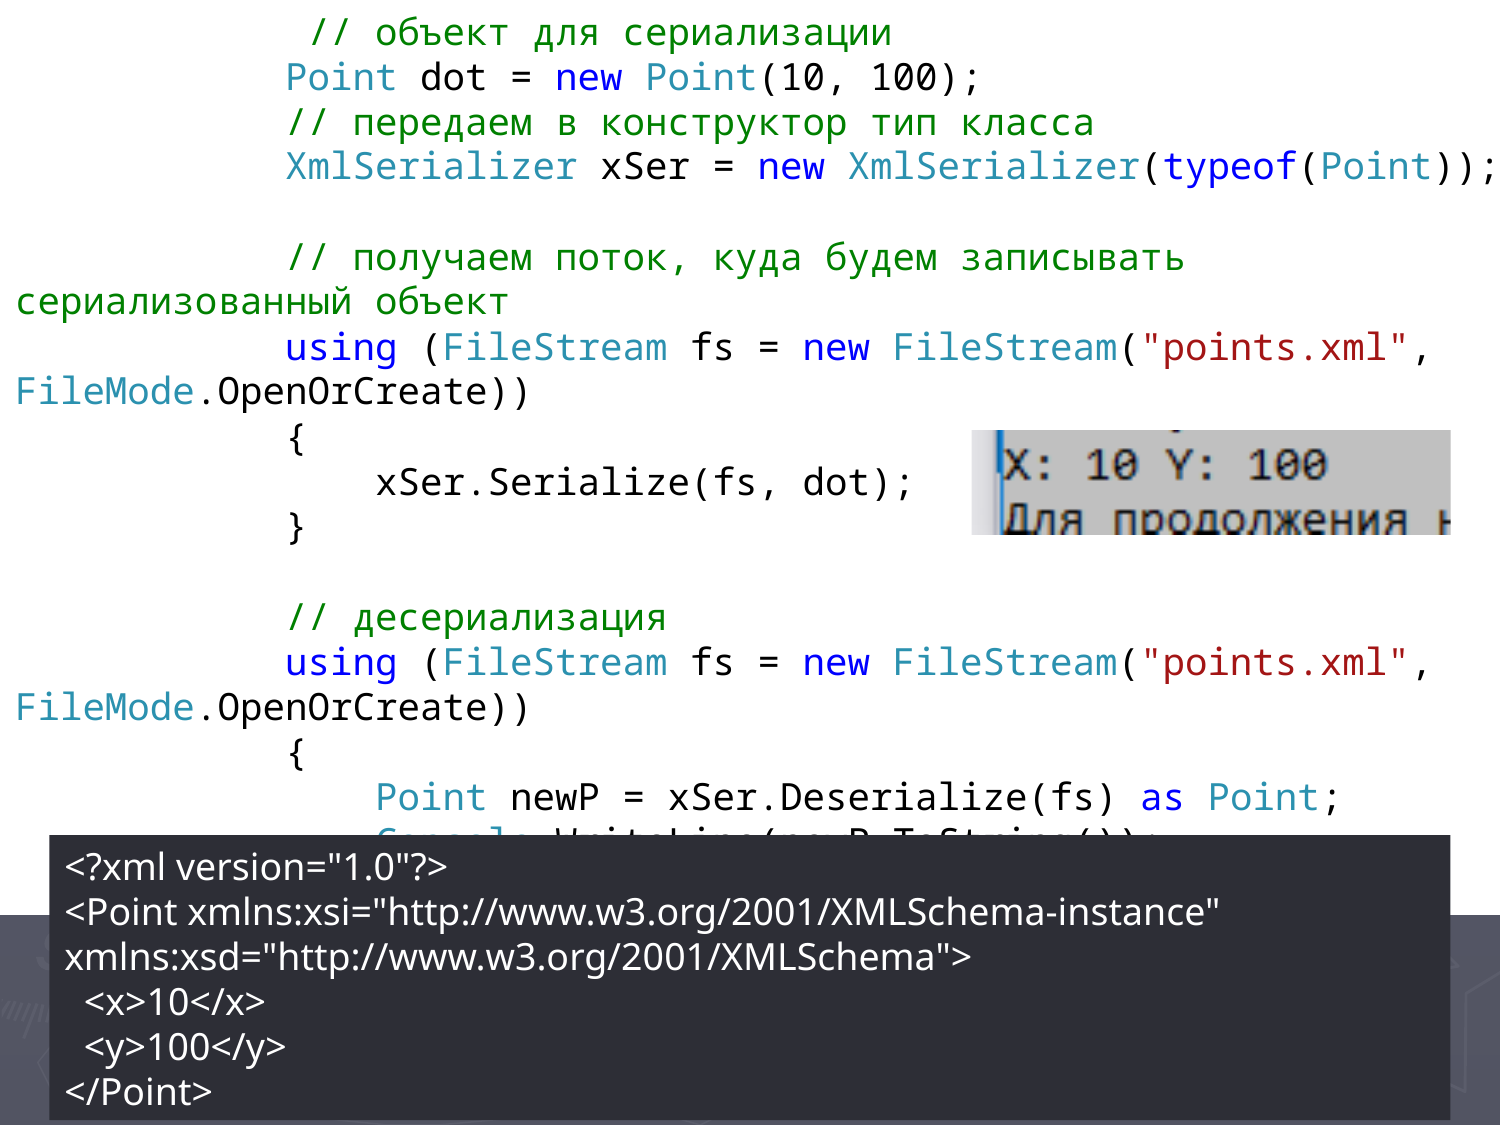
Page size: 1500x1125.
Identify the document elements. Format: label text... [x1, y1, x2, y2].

picture [971, 430, 1451, 536]
text_box <?xml version="1.0"?> <Point xmlns:xsi="http://www.w3.org/2001/XMLSchema-instance" xmlns:xsd="http://www.w3.org/2001/XMLSchema"> <x>10</x> <y>100</y> </Point> [49, 835, 1451, 1121]
text_box // объект для сериализации Point dot = new Point(10, 100); // передаем в конструктор тип класса XmlSerializer xSer = new XmlSerializer(typeof(Point)); // получаем поток, куда будем записывать сериализованный объект using (FileStream fs = new FileStream("points.xml", FileMode.OpenOrCreate)) { xSer.Serialize(fs, dot); } // десериализация using (FileStream fs = new FileStream("points.xml", FileMode.OpenOrCreate)) { Point newP = xSer.Deserialize(fs) as Point; Console.WriteLine(newP.ToString()); } [0, 0, 1500, 915]
